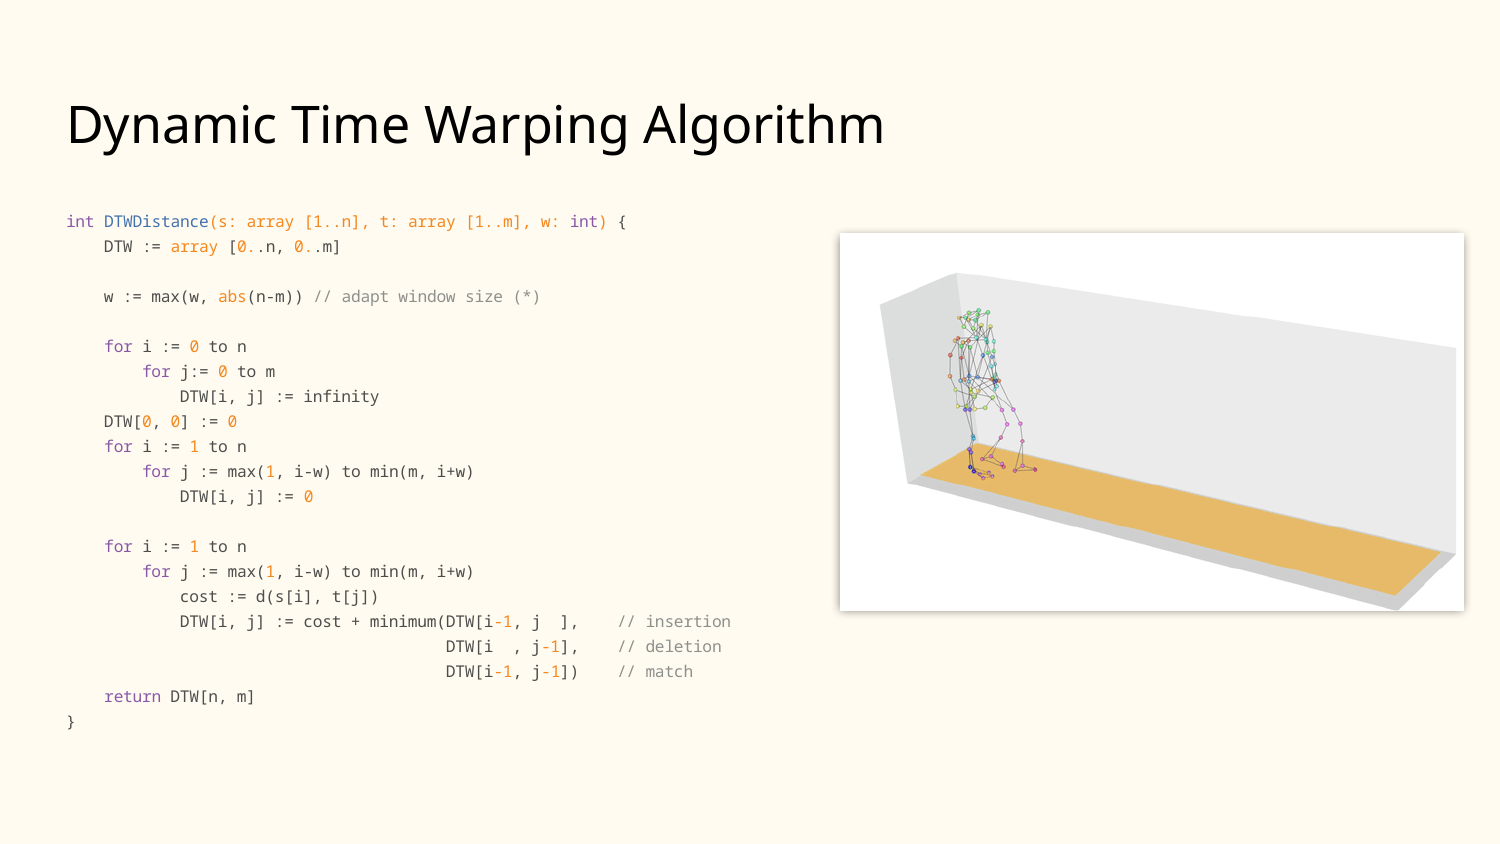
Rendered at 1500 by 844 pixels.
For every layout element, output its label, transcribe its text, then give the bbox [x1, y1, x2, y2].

title Dynamic Time Warping Algorithm [51, 72, 1449, 174]
list int DTWDistance(s: array [1..n], t: array [1..m], w: int) { DTW := array [0..n, 0..m] w := max(w, abs(n-m)) // adapt window size (*) for i := 0 to n for j:= 0 to m DTW[i, j] := infinity DTW[0, 0] := 0 for i := 1 to n for j := max(1, i-w) to min(m, i+w) DTW[i, j] := 0 for i := 1 to n for j := max(1, i-w) to min(m, i+w) cost := d(s[i], t[j]) DTW[i, j] := cost + minimum(DTW[i-1, j ], // insertion DTW[i , j-1], // deletion DTW[i-1, j-1]) // match return DTW[n, m] } [51, 192, 916, 750]
picture [840, 233, 1465, 611]
